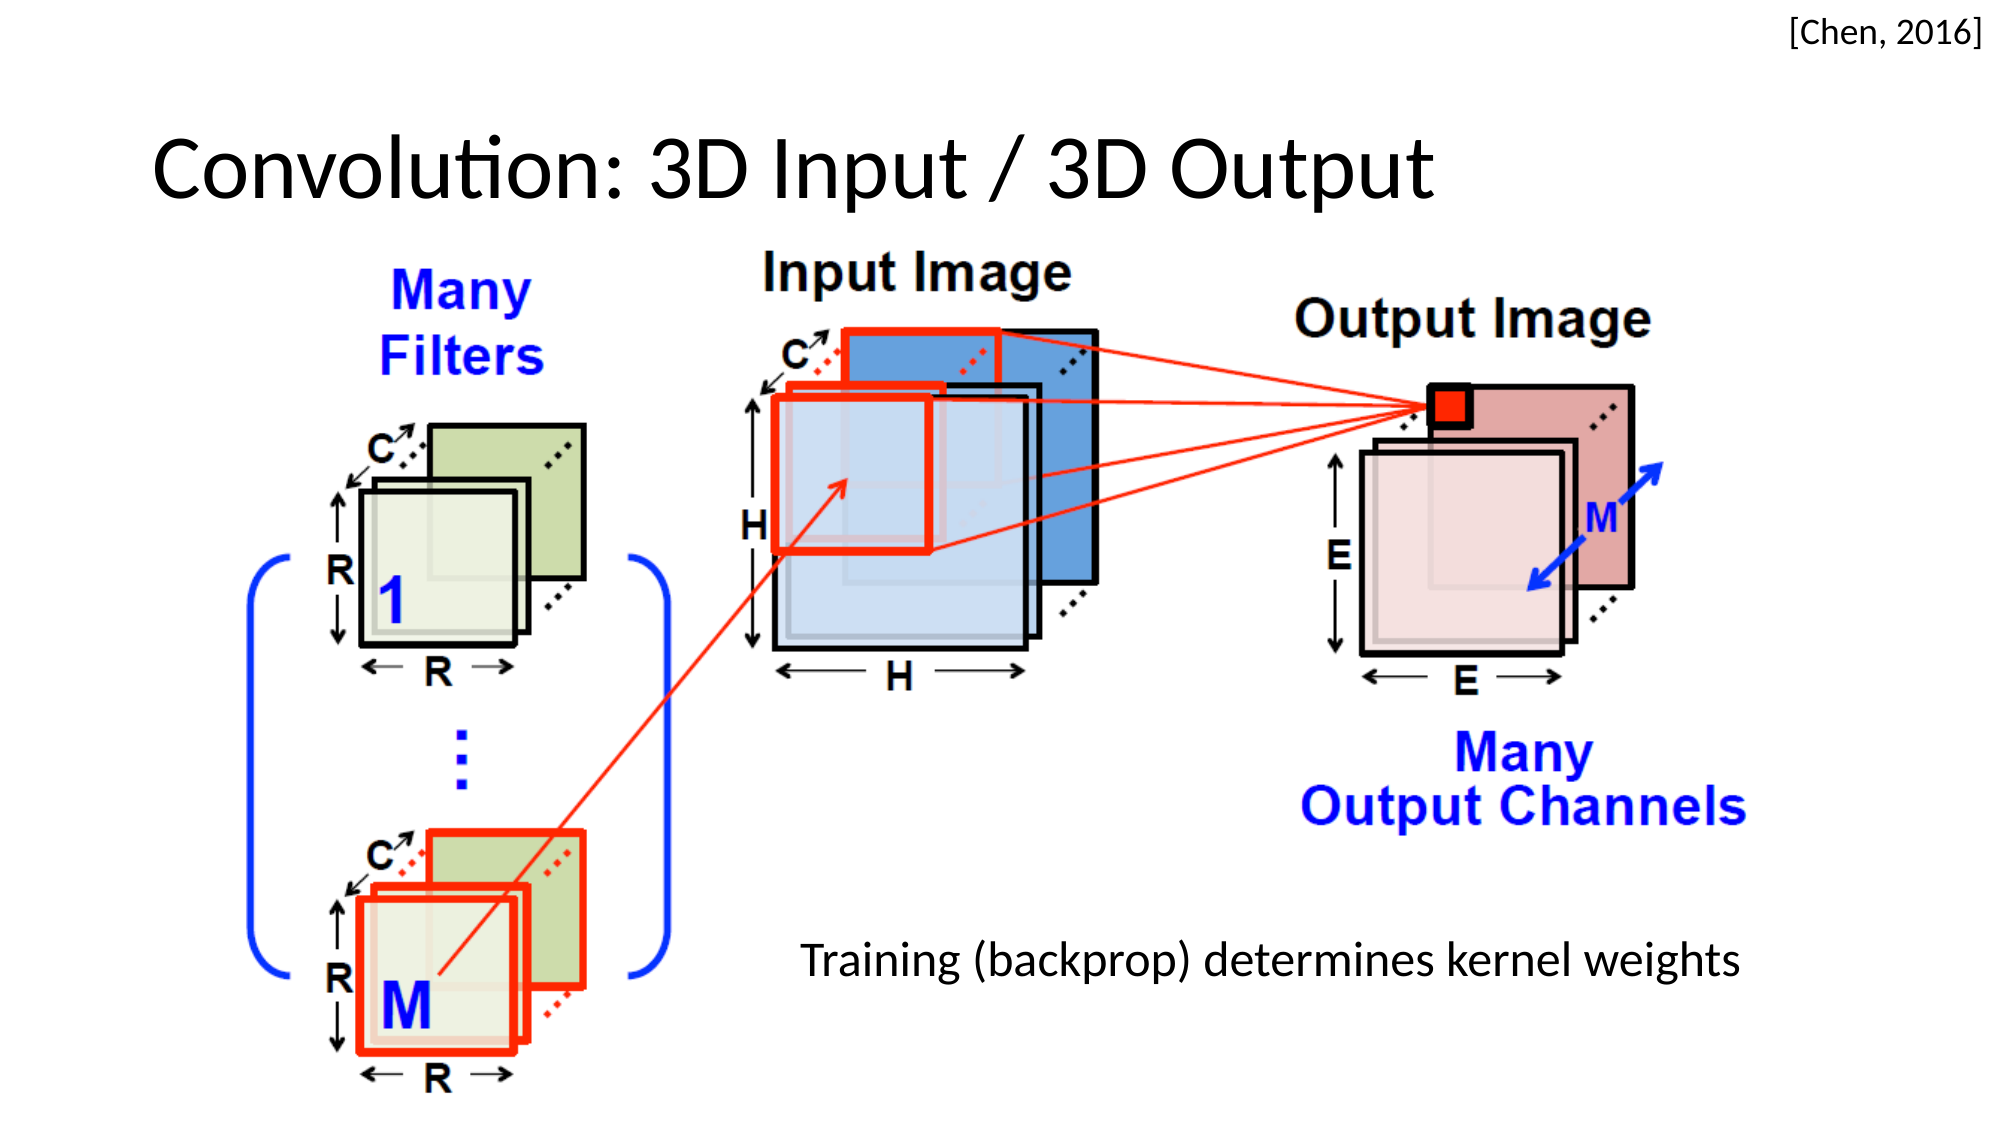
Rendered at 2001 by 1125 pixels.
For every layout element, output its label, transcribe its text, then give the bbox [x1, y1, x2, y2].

title Convolution: 3D Input / 3D Output [137, 59, 1863, 278]
text_box [Chen, 2016] [1773, 0, 1999, 59]
picture [239, 242, 1761, 1111]
